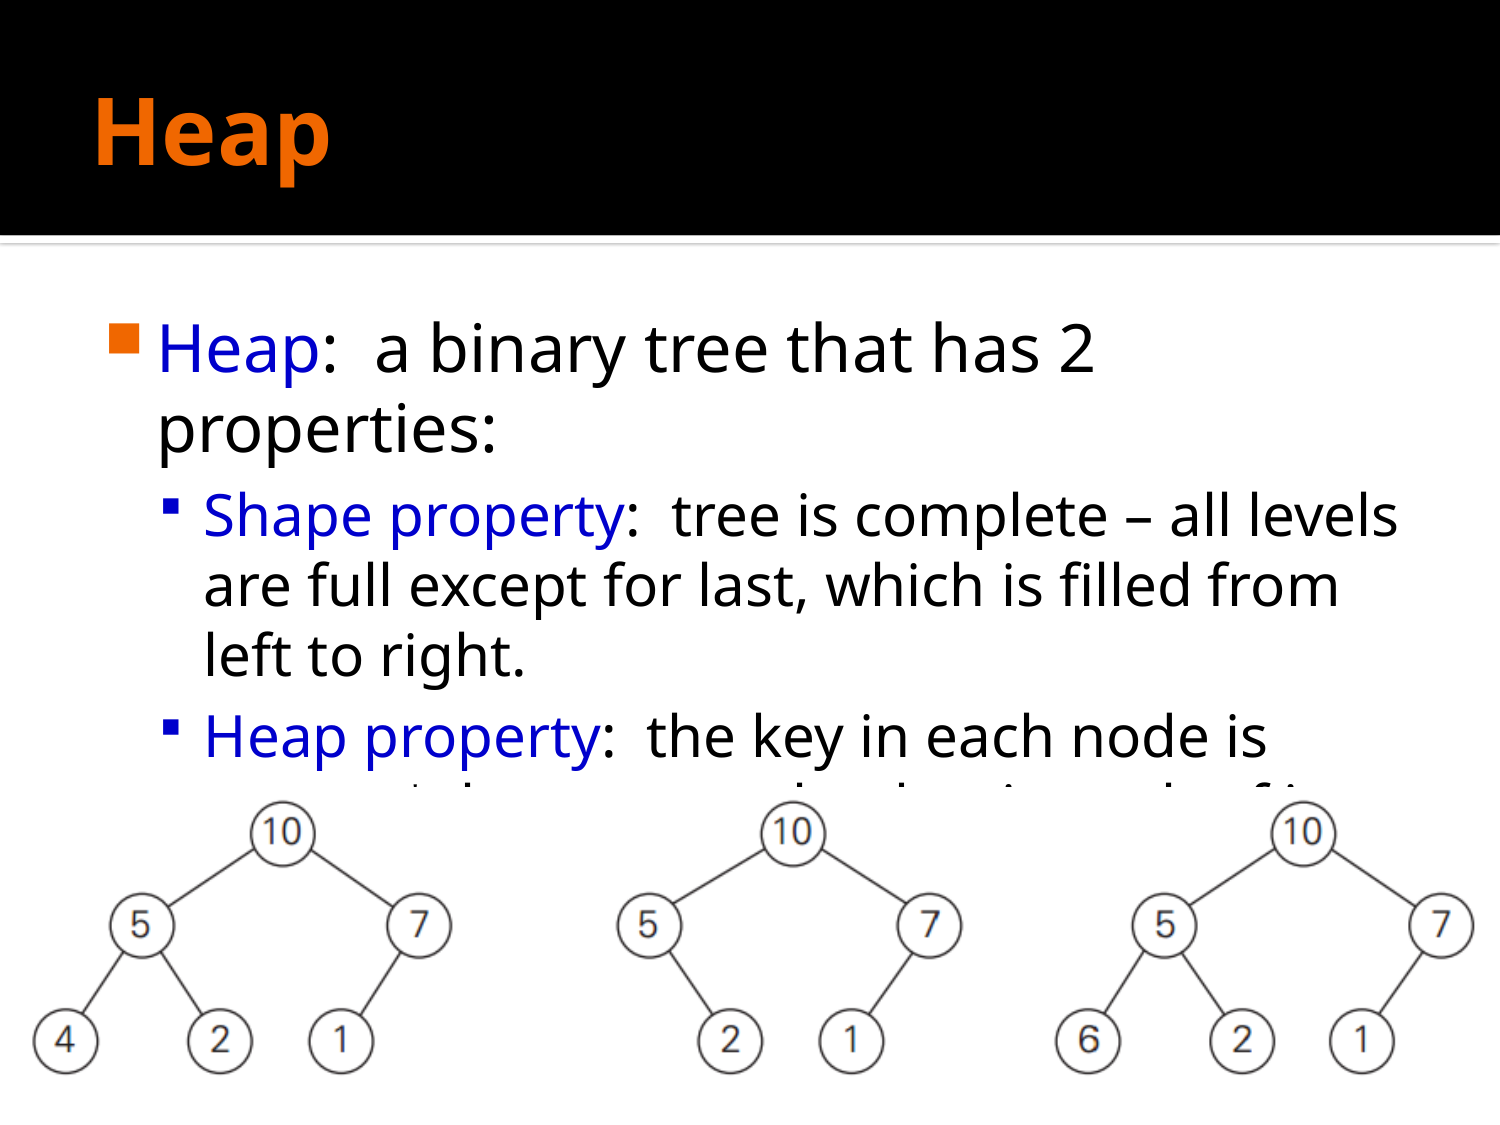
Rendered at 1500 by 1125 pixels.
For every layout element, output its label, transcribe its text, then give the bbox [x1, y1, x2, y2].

list Heap: a binary tree that has 2 properties: Shape property: tree is complete – all levels are full except for last, which is filled from left to right. Heap property: the key in each node is greater* than or equal to key in each of its children. Order of children irrelevant [75, 291, 1425, 785]
title Heap [75, 25, 1425, 231]
picture [26, 787, 1488, 1088]
